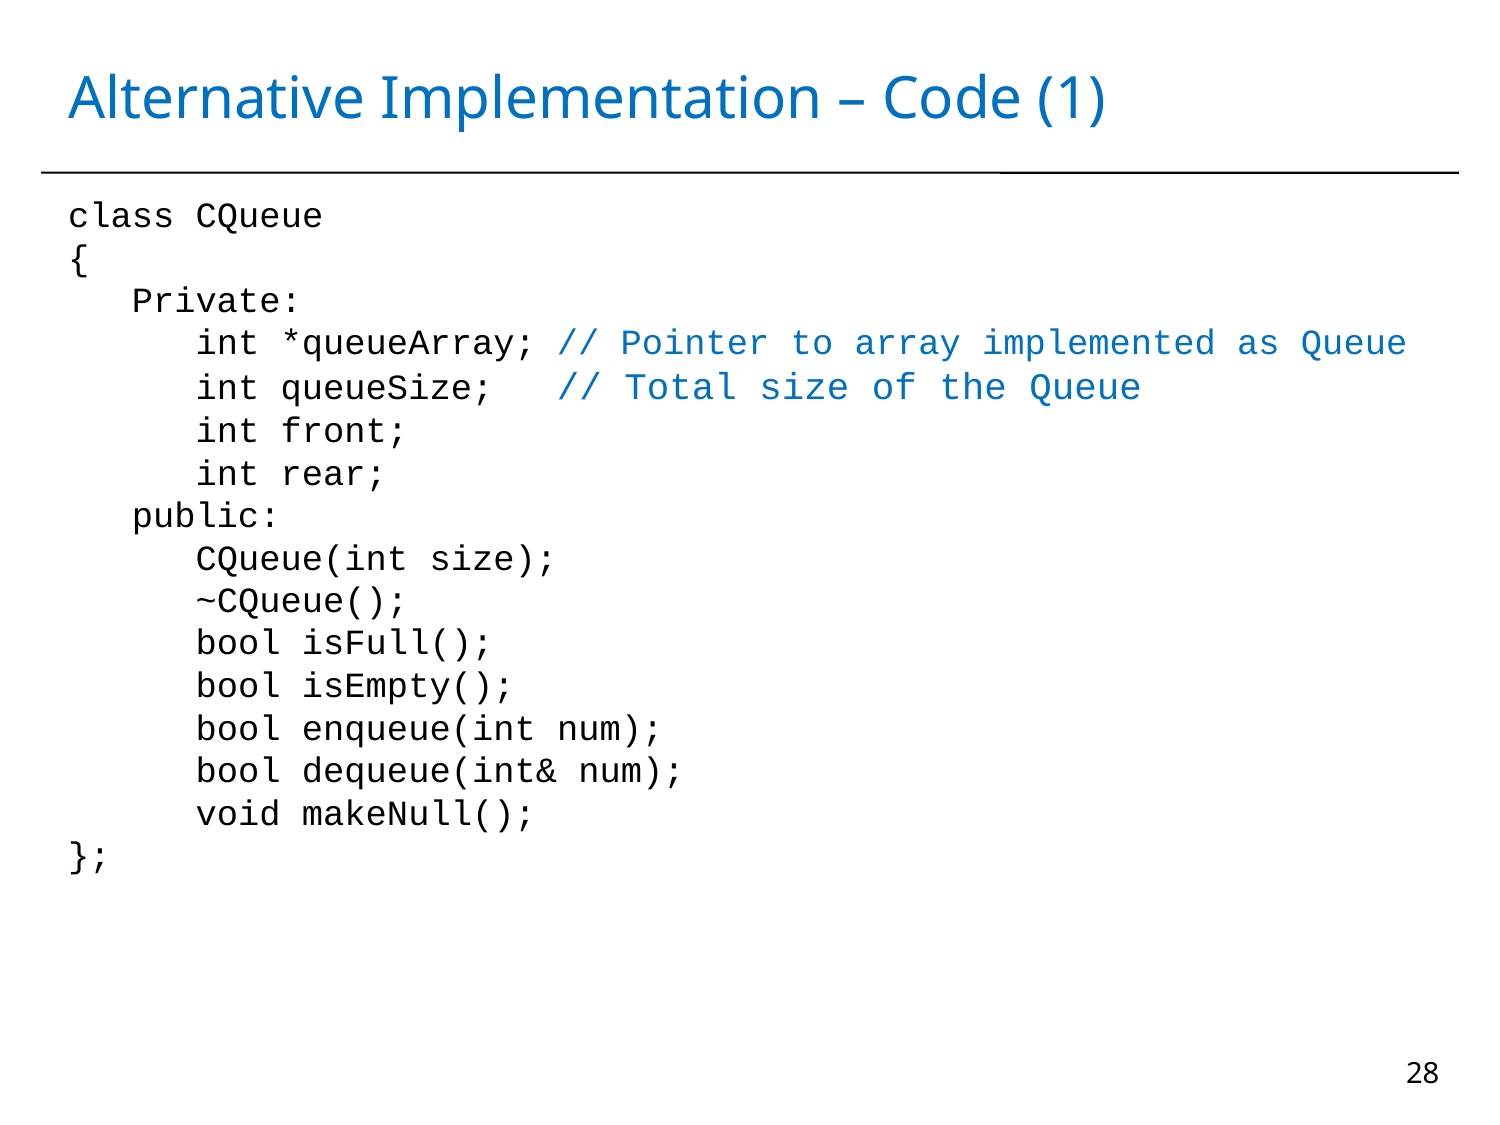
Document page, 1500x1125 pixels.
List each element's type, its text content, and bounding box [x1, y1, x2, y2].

list class CQueue { Private: int *queueArray; // Pointer to array implemented as Queue int queueSize; // Total size of the Queue int front; int rear; public: CQueue(int size); ~CQueue(); bool isFull(); bool isEmpty(); bool enqueue(int num); bool dequeue(int& num); void makeNull(); }; [52, 184, 1448, 1024]
slide_number 28 [1104, 1046, 1455, 1125]
title Alternative Implementation – Code (1) [52, 30, 1448, 159]
